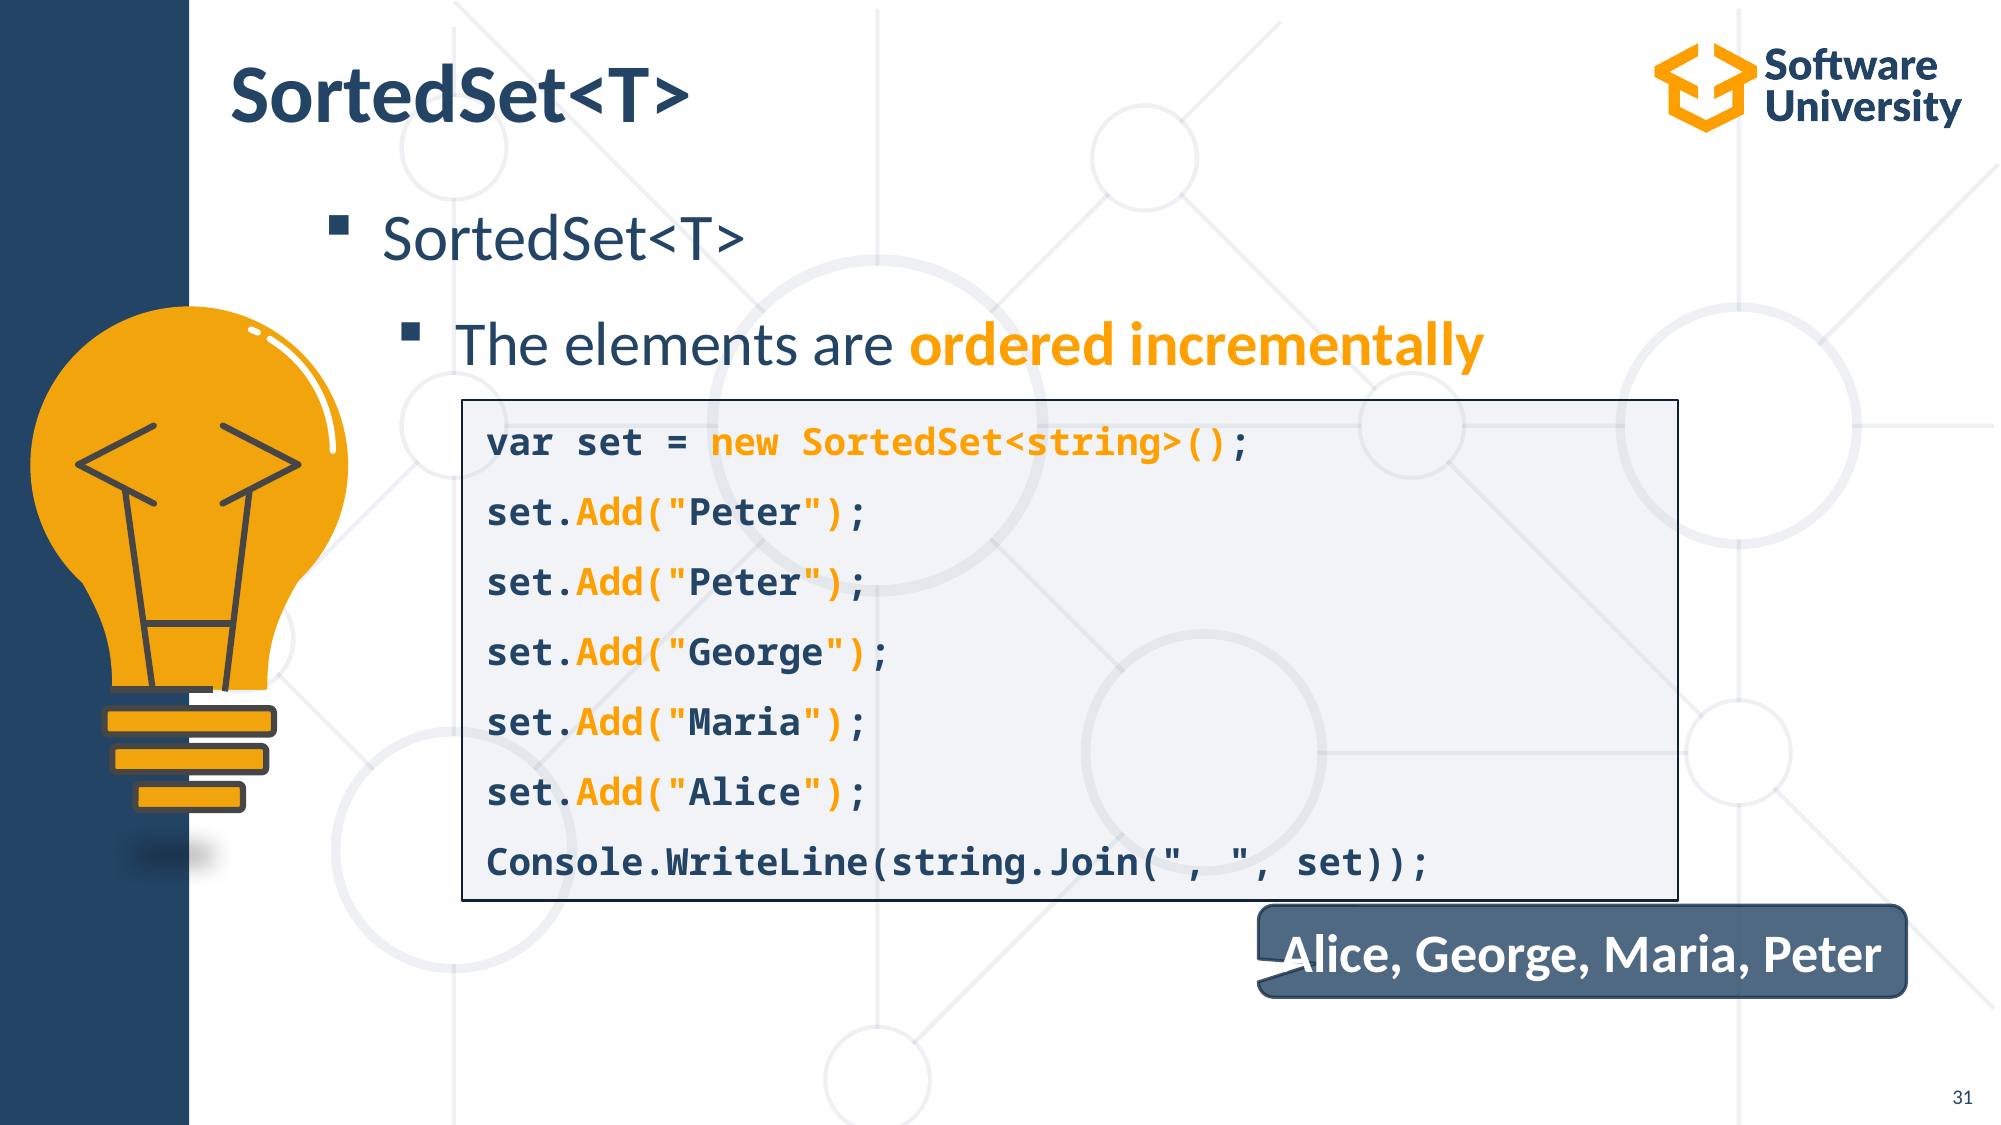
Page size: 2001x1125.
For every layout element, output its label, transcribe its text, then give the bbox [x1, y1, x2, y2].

list SortedSet<T> The elements are ordered incrementally [306, 183, 1968, 1094]
text_box 31 [1927, 1067, 1989, 1117]
text_box var set = new SortedSet<string>(); set.Add("Peter"); set.Add("Peter"); set.Add("George"); set.Add("Maria"); set.Add("Alice"); Console.WriteLine(string.Join(", ", set)); [462, 399, 1679, 901]
picture [1641, 31, 1973, 145]
text_box Alice, George, Maria, Peter [1256, 903, 1909, 1000]
title SortedSet<T> [212, 16, 1628, 162]
